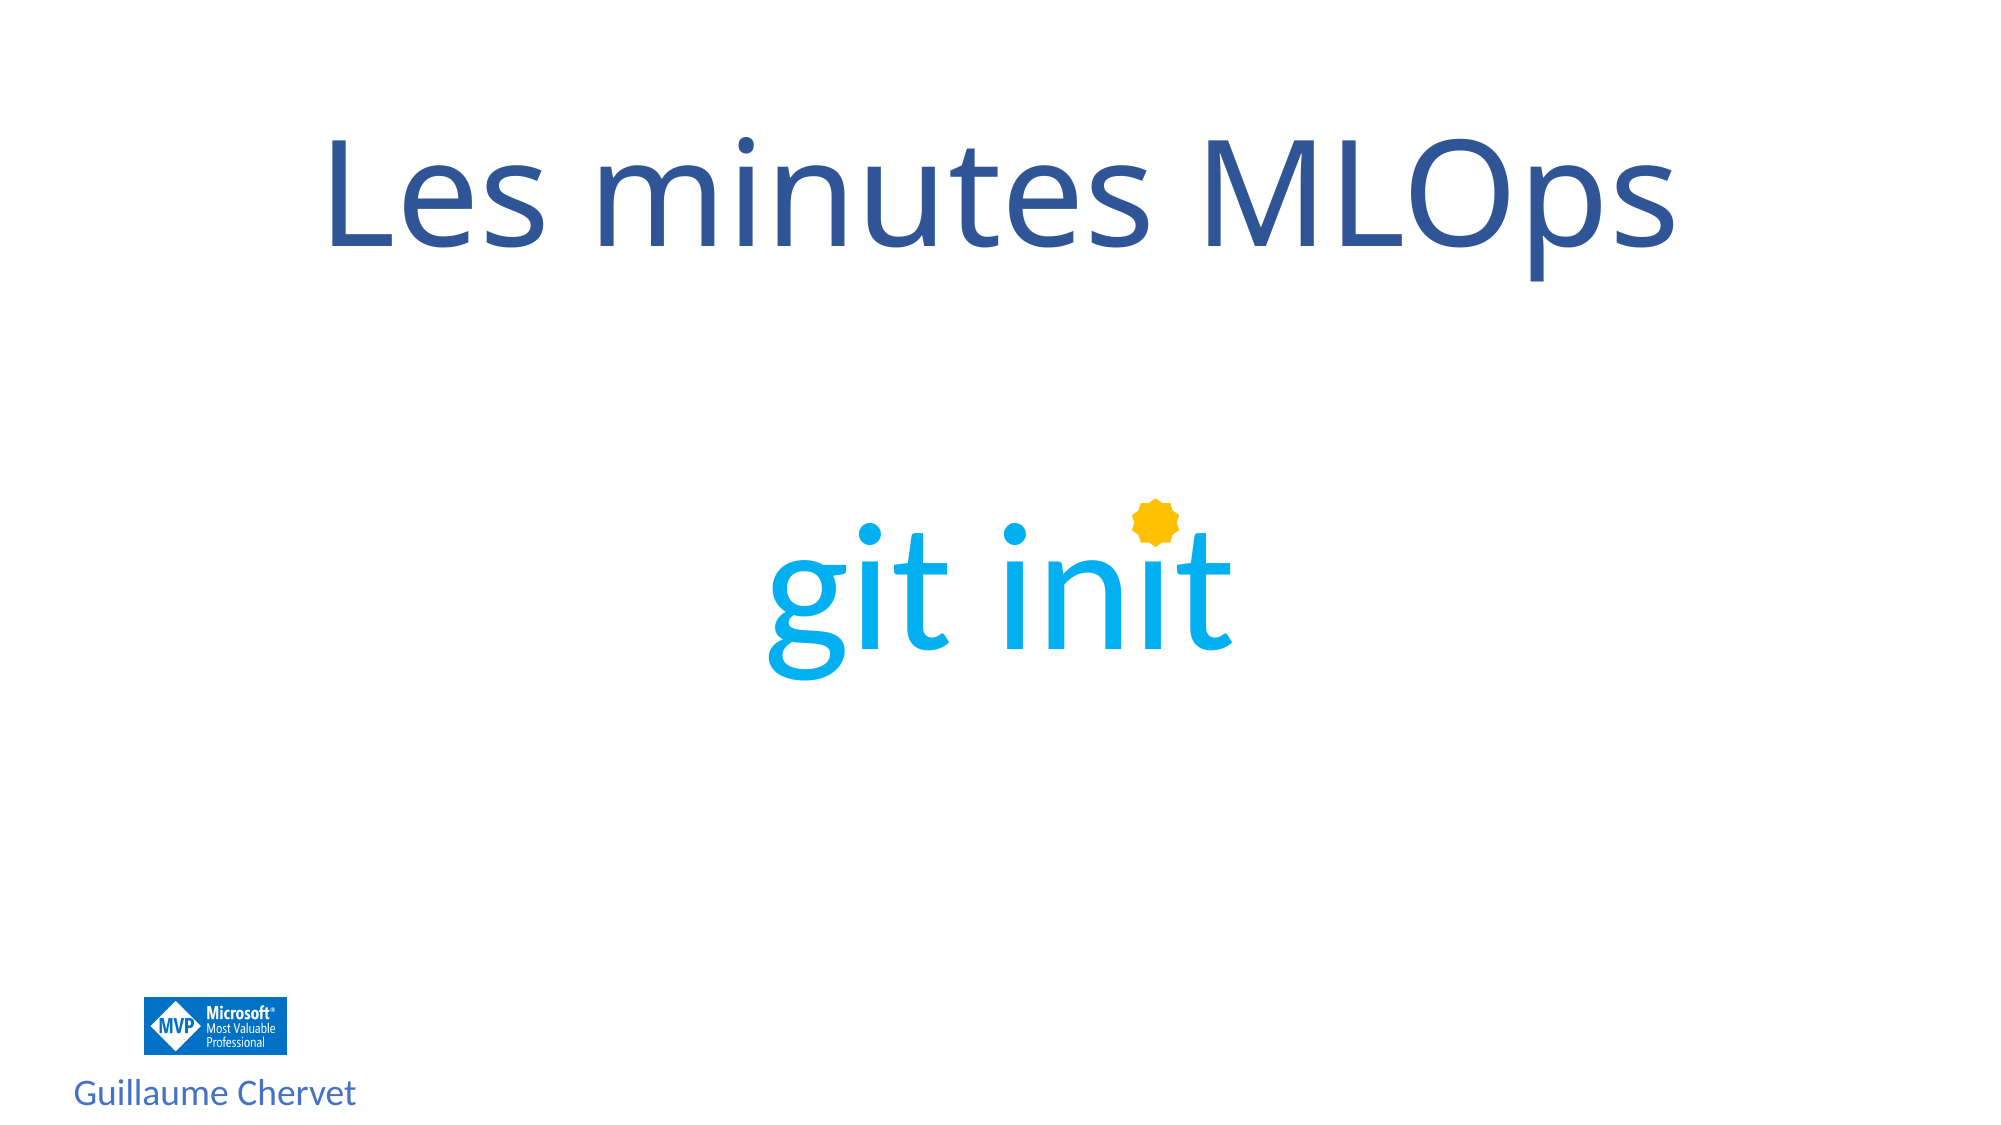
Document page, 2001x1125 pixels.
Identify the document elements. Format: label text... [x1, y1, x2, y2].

title Les minutes MLOps [249, 32, 1750, 287]
subtitle git init [249, 483, 1750, 960]
text_box Guillaume Chervet [58, 1060, 373, 1121]
text_box [1129, 495, 1182, 550]
picture [144, 997, 287, 1055]
